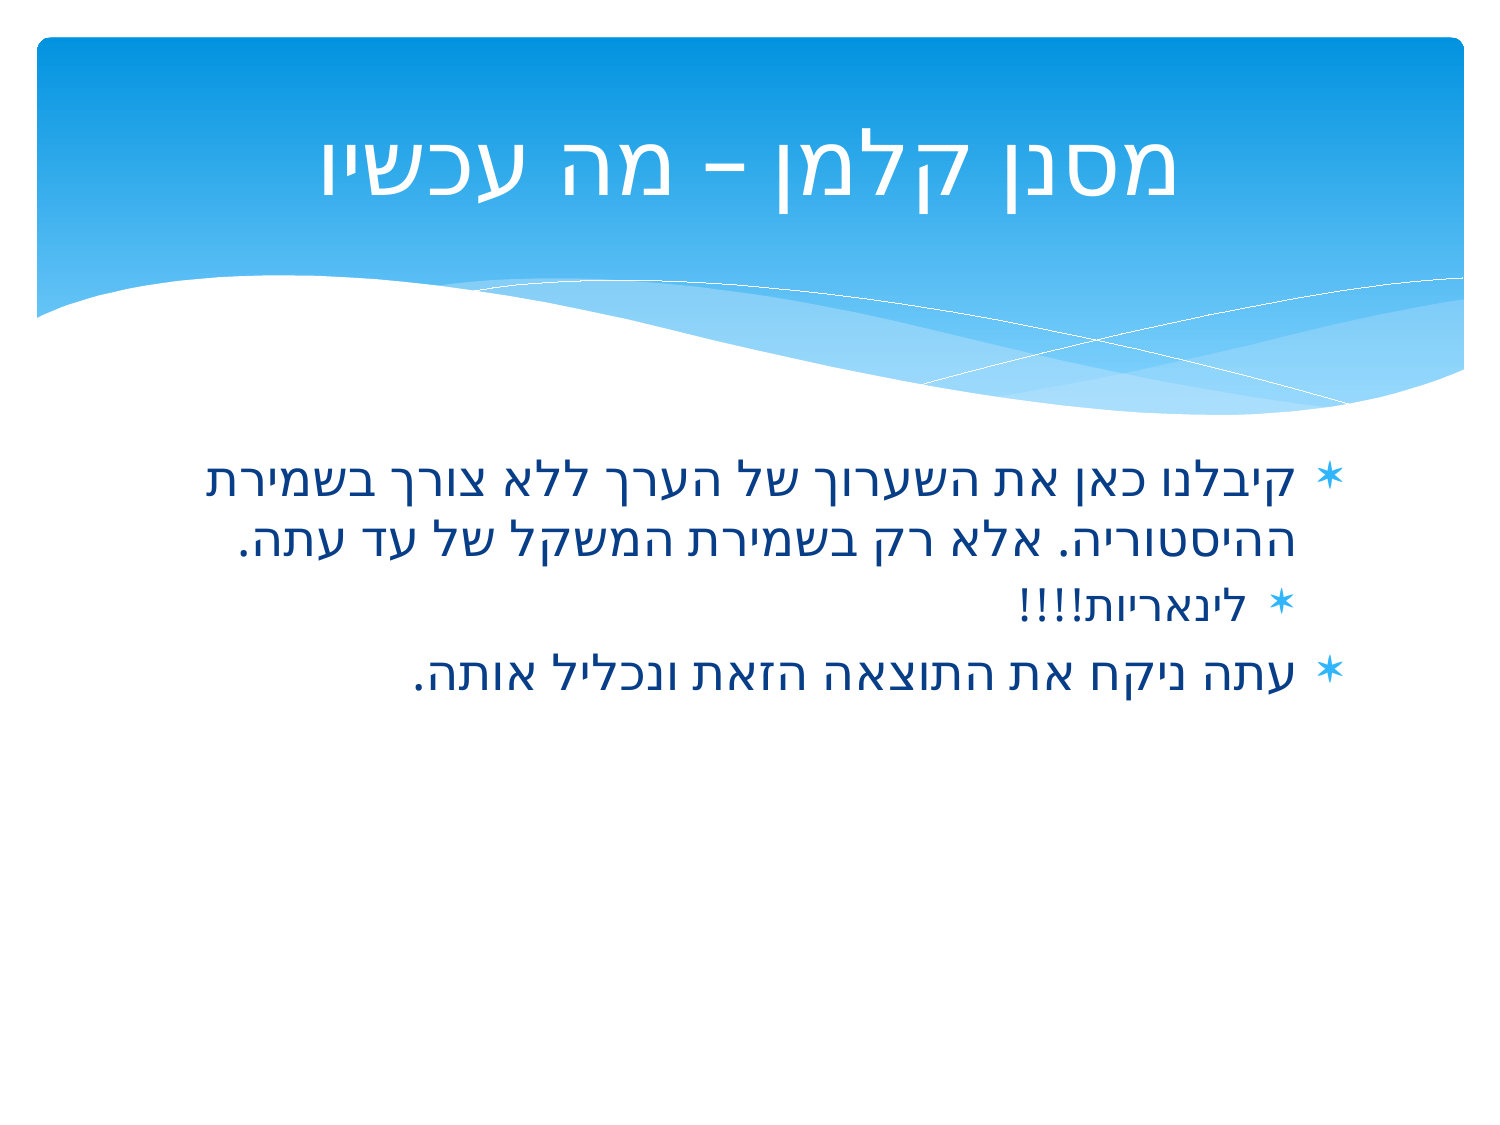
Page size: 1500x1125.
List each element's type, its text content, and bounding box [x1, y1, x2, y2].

list קיבלנו כאן את השערוך של הערך ללא צורך בשמירת ההיסטוריה. אלא רק בשמירת המשקל של עד עתה. לינאריות!!!! עתה ניקח את התוצאה הזאת ונכליל אותה. [143, 438, 1359, 1005]
title מסנן קלמן – מה עכשיו [75, 55, 1425, 261]
